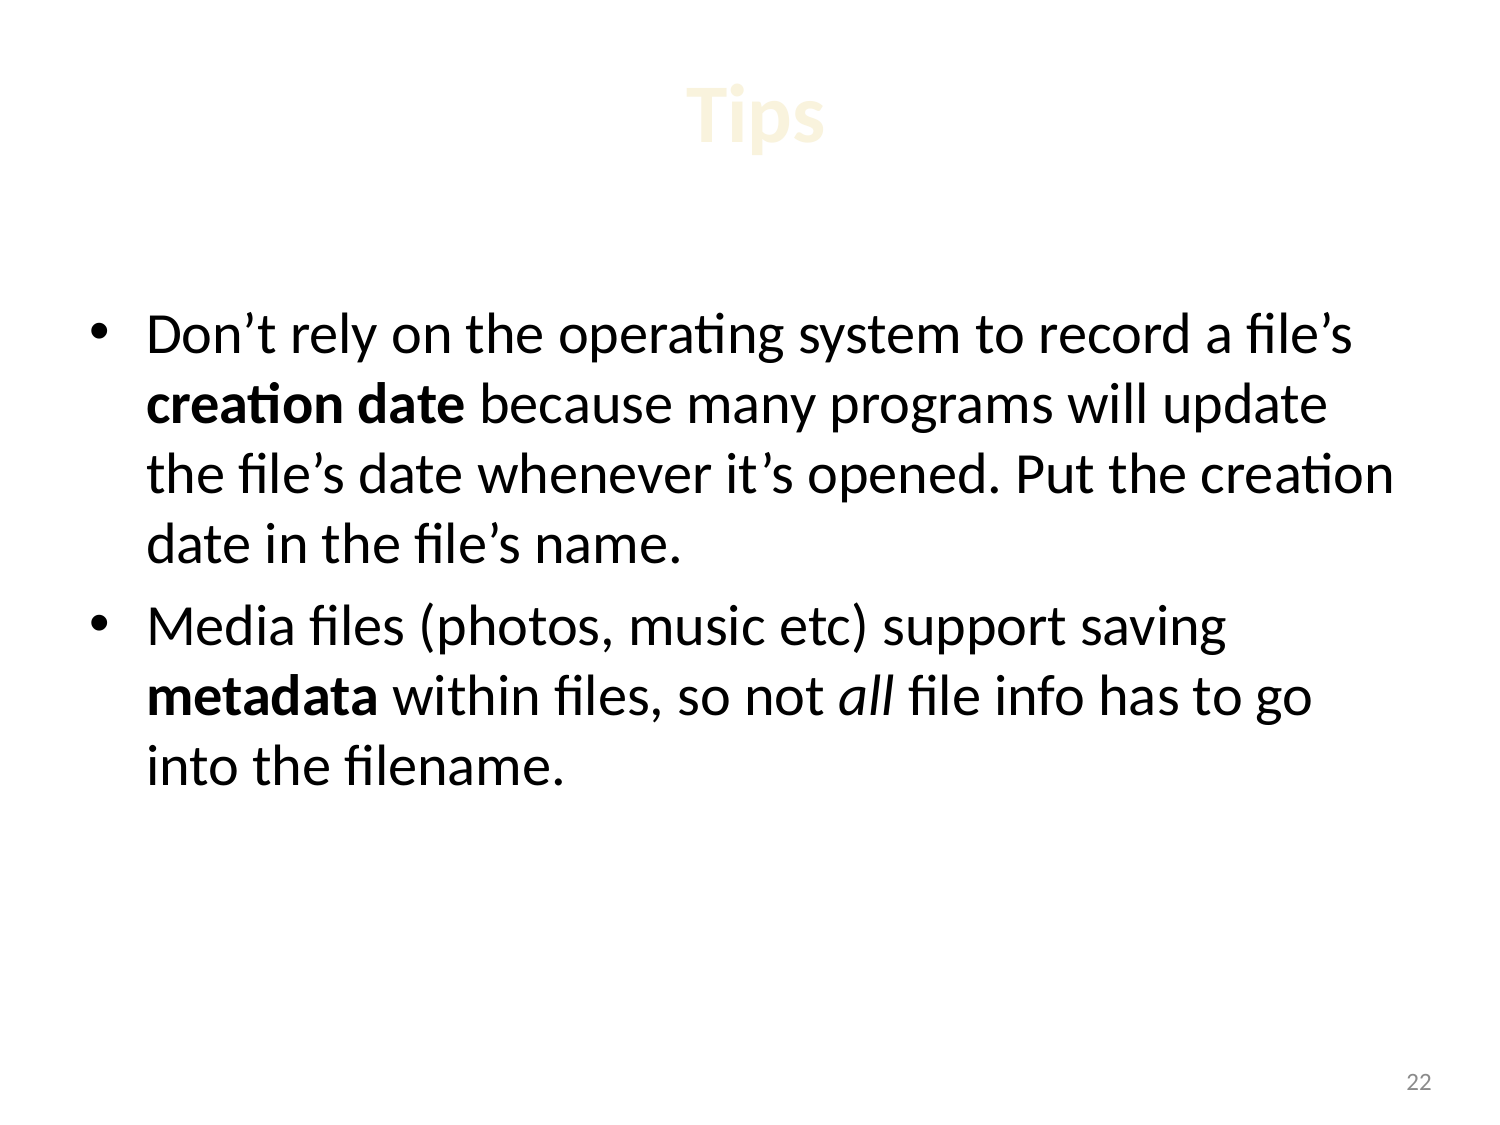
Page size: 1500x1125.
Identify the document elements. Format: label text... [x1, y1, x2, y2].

slide_number <number> [1376, 1058, 1447, 1103]
title Tips [29, 45, 1483, 173]
list Don’t rely on the operating system to record a file’s creation date because many programs will update the file’s date whenever it’s opened. Put the creation date in the file’s name. Media files (photos, music etc) support saving metadata within files, so not all file info has to go into the filename. [75, 196, 1425, 988]
